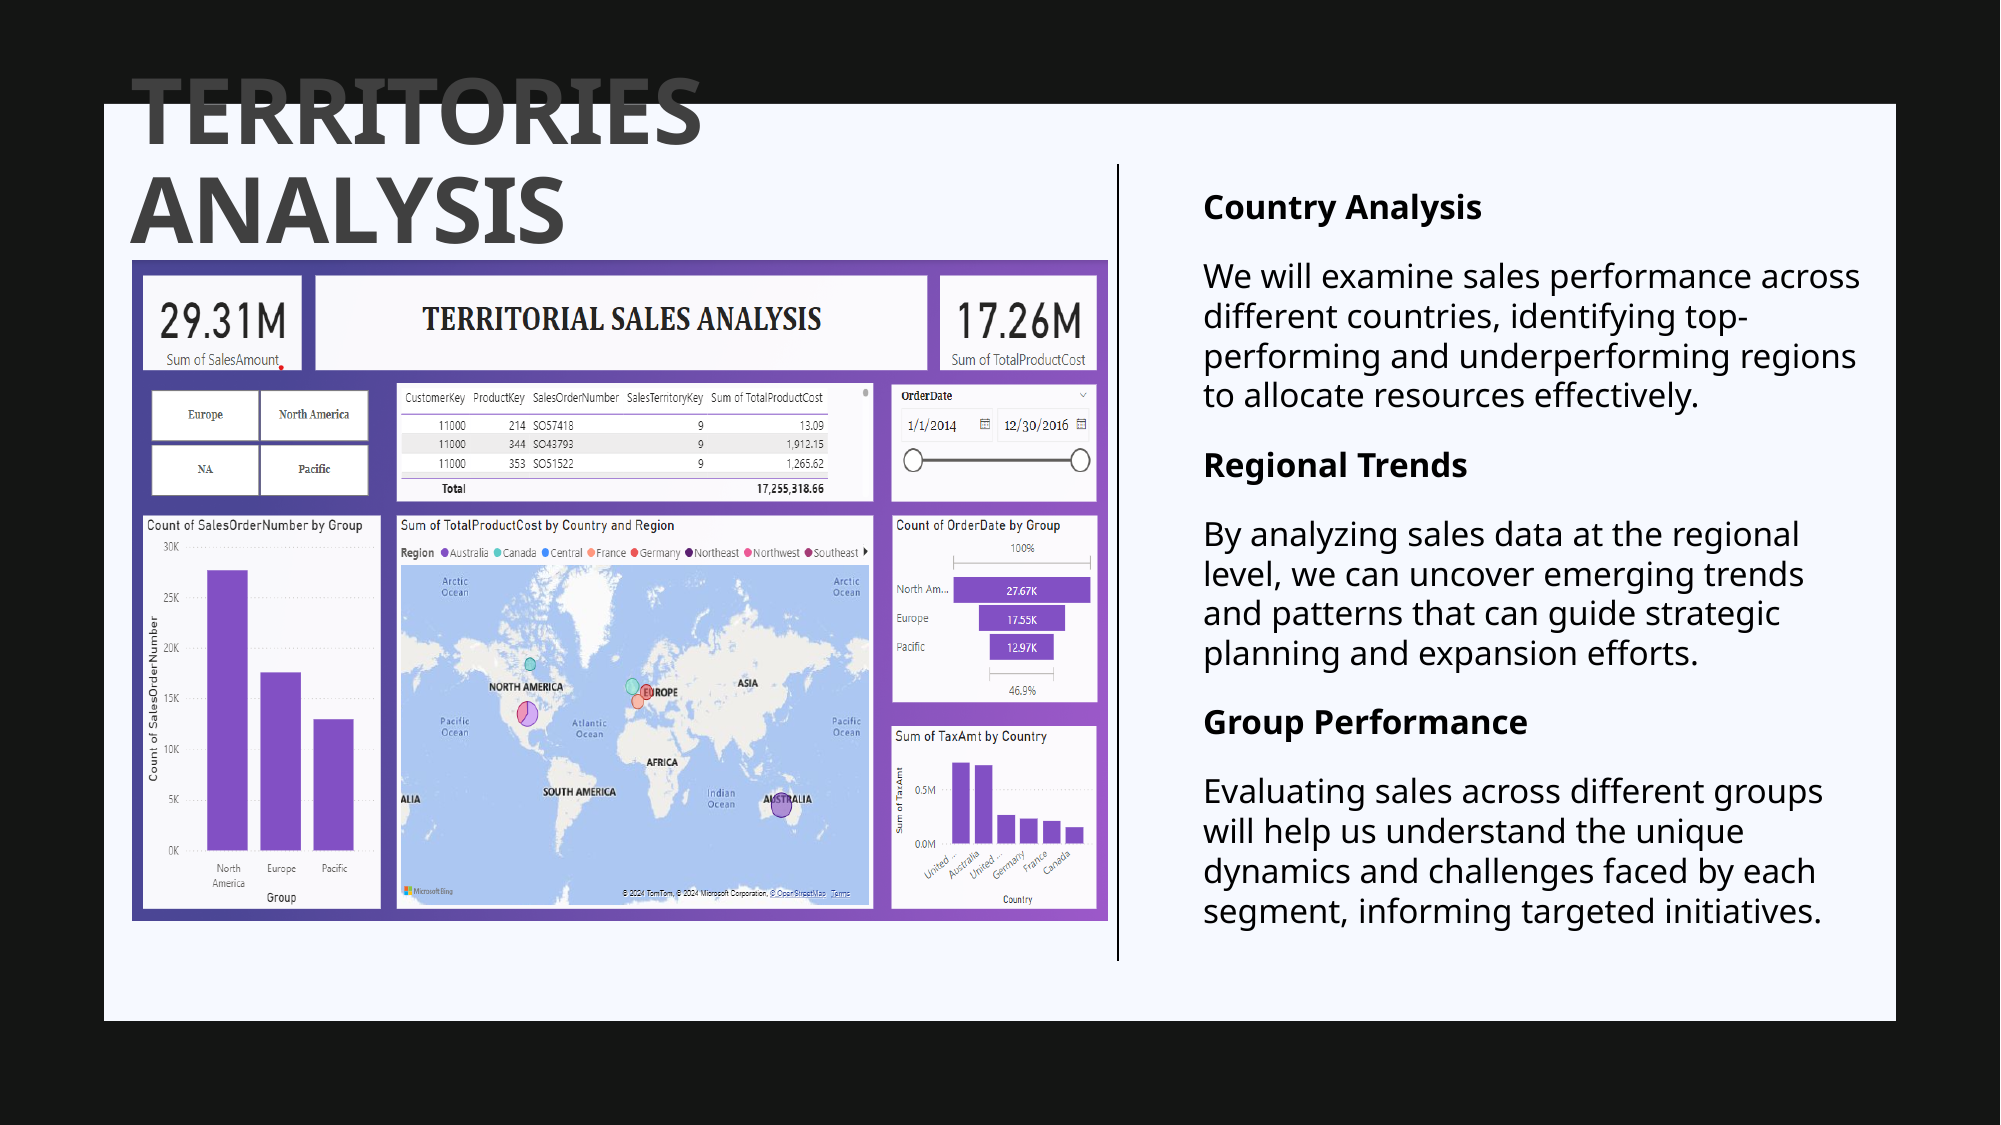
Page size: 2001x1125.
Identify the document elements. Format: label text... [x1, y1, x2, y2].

list Country Analysis We will examine sales performance across different countries, identifying top-performing and underperforming regions to allocate resources effectively. Regional Trends By analyzing sales data at the regional level, we can uncover emerging trends and patterns that can guide strategic planning and expansion efforts. Group Performance Evaluating sales across different groups will help us understand the unique dynamics and challenges faced by each segment, informing targeted initiatives. [1203, 131, 1862, 985]
title Territories Analysis [115, 115, 1108, 213]
picture [132, 259, 1108, 922]
